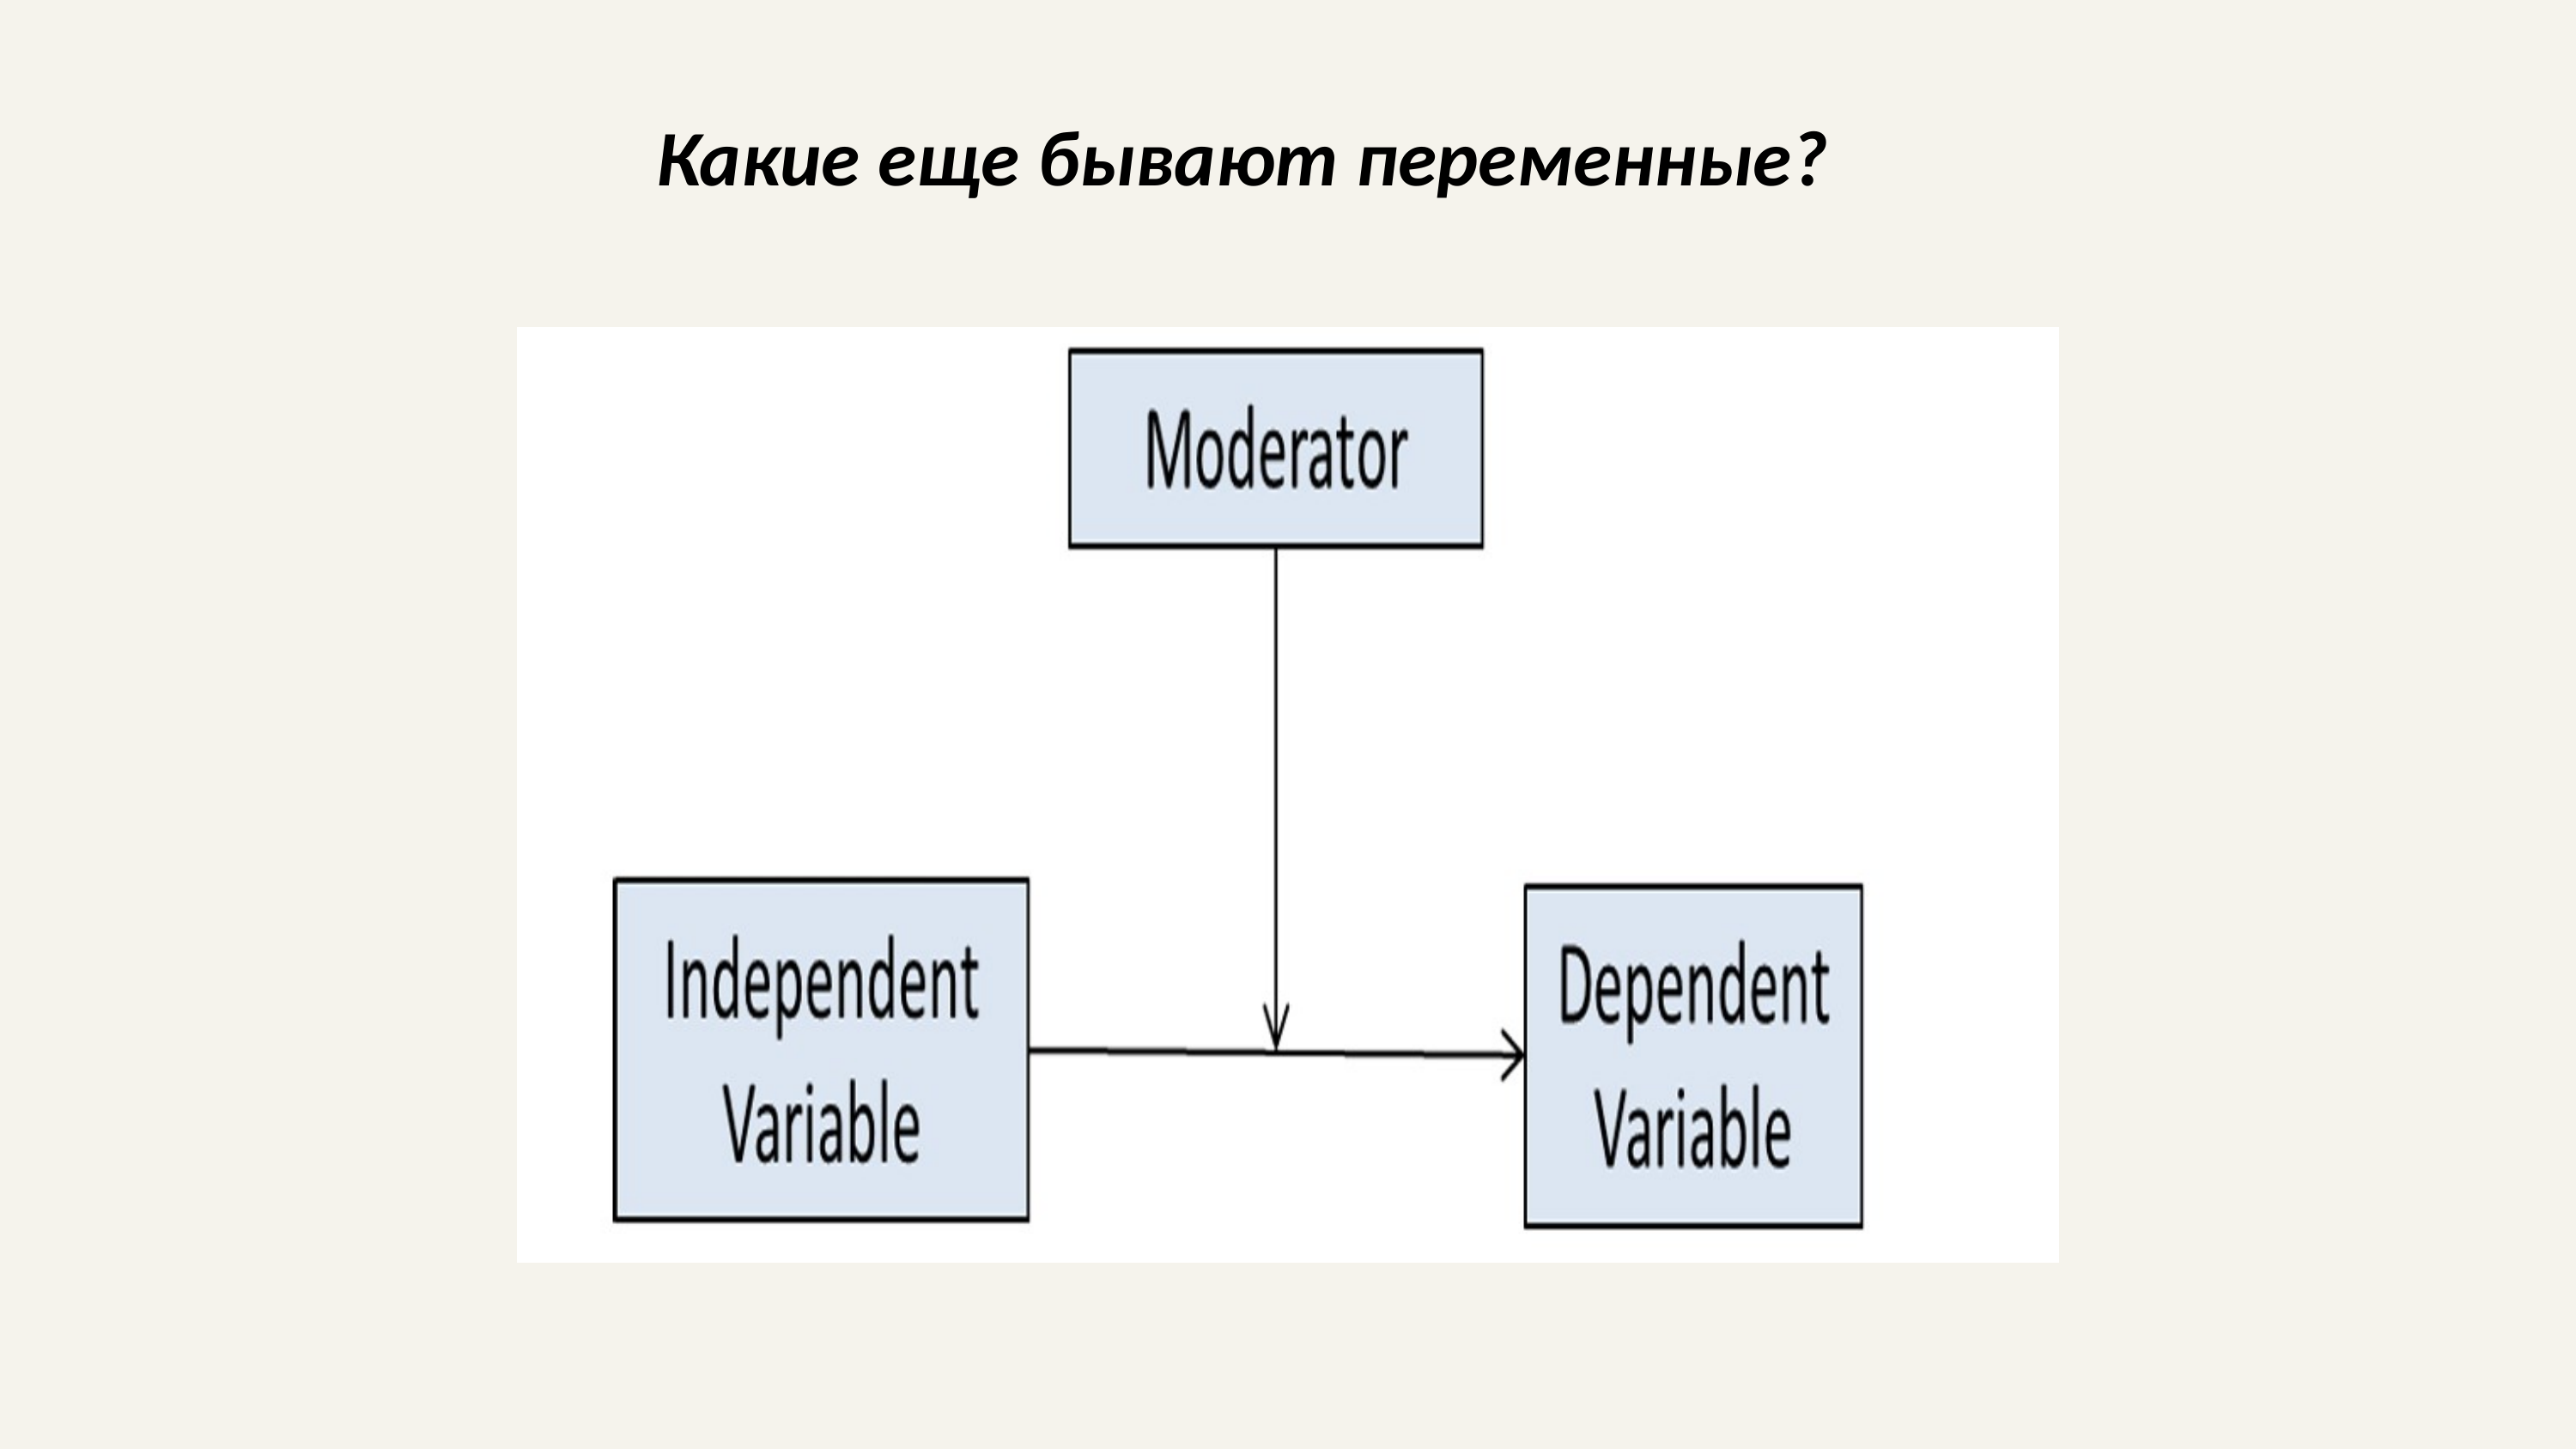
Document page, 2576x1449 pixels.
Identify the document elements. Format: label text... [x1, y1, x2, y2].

picture [517, 326, 2059, 1263]
text_box Какие еще бывают переменные? [643, 100, 2244, 208]
